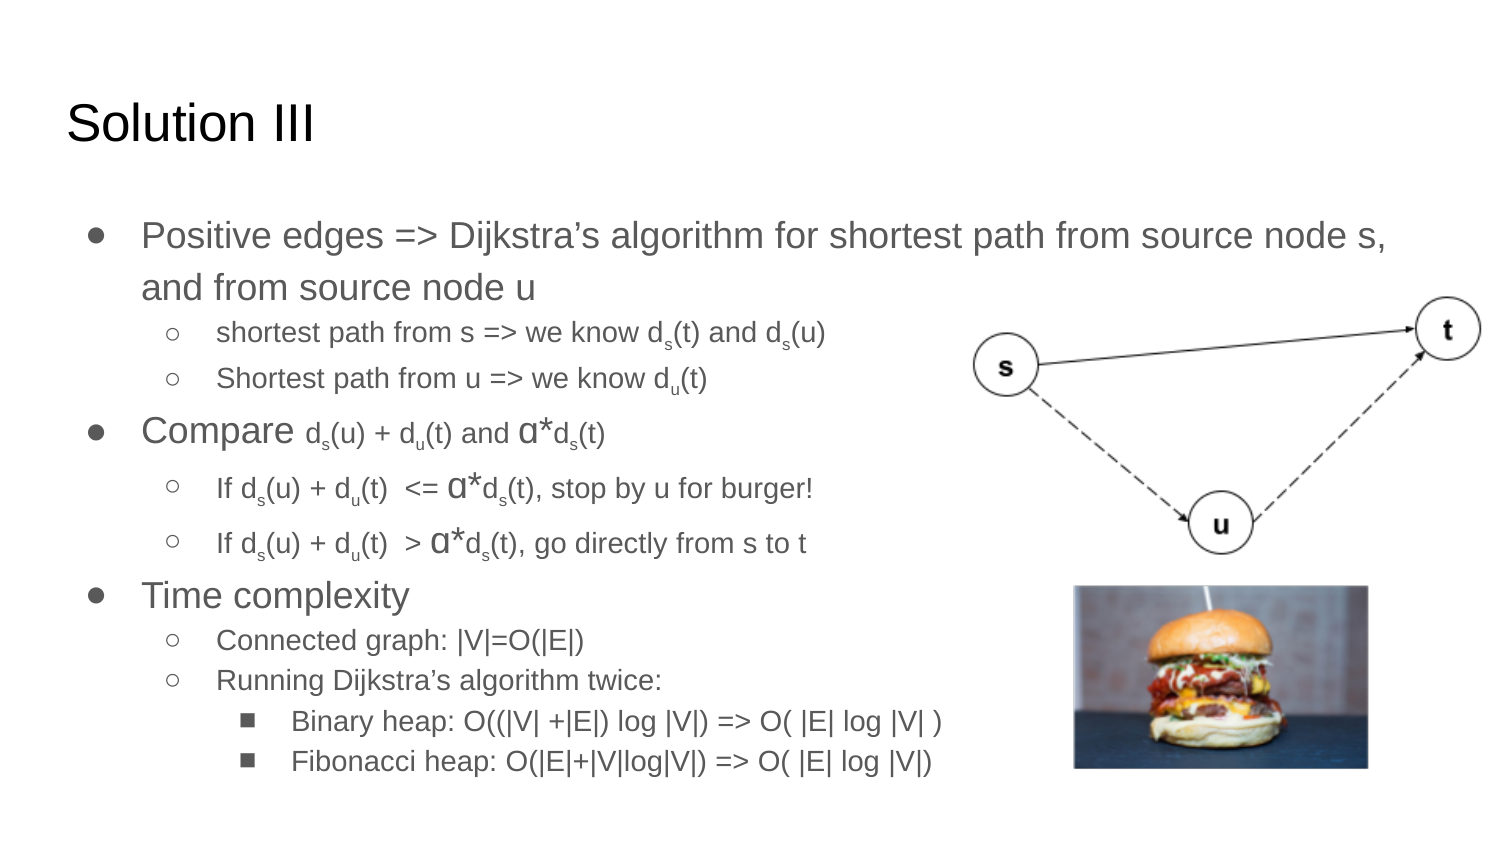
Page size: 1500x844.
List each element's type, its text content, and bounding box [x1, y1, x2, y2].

list Positive edges => Dijkstra’s algorithm for shortest path from source node s, and from source node u shortest path from s => we know ds(t) and ds(u) Shortest path from u => we know du(t) Compare ds(u) + du(t) and ɑ*ds(t) If ds(u) + du(t) <= ɑ*ds(t), stop by u for burger! If ds(u) + du(t) > ɑ*ds(t), go directly from s to t Time complexity Connected graph: |V|=O(|E|) Running Dijkstra’s algorithm twice: Binary heap: O((|V| +|E|) log |V|) => O( |E| log |V| ) Fibonacci heap: O(|E|+|V|log|V|) => O( |E| log |V|) [51, 189, 1449, 824]
picture [964, 288, 1486, 780]
title Solution III [51, 72, 1449, 167]
